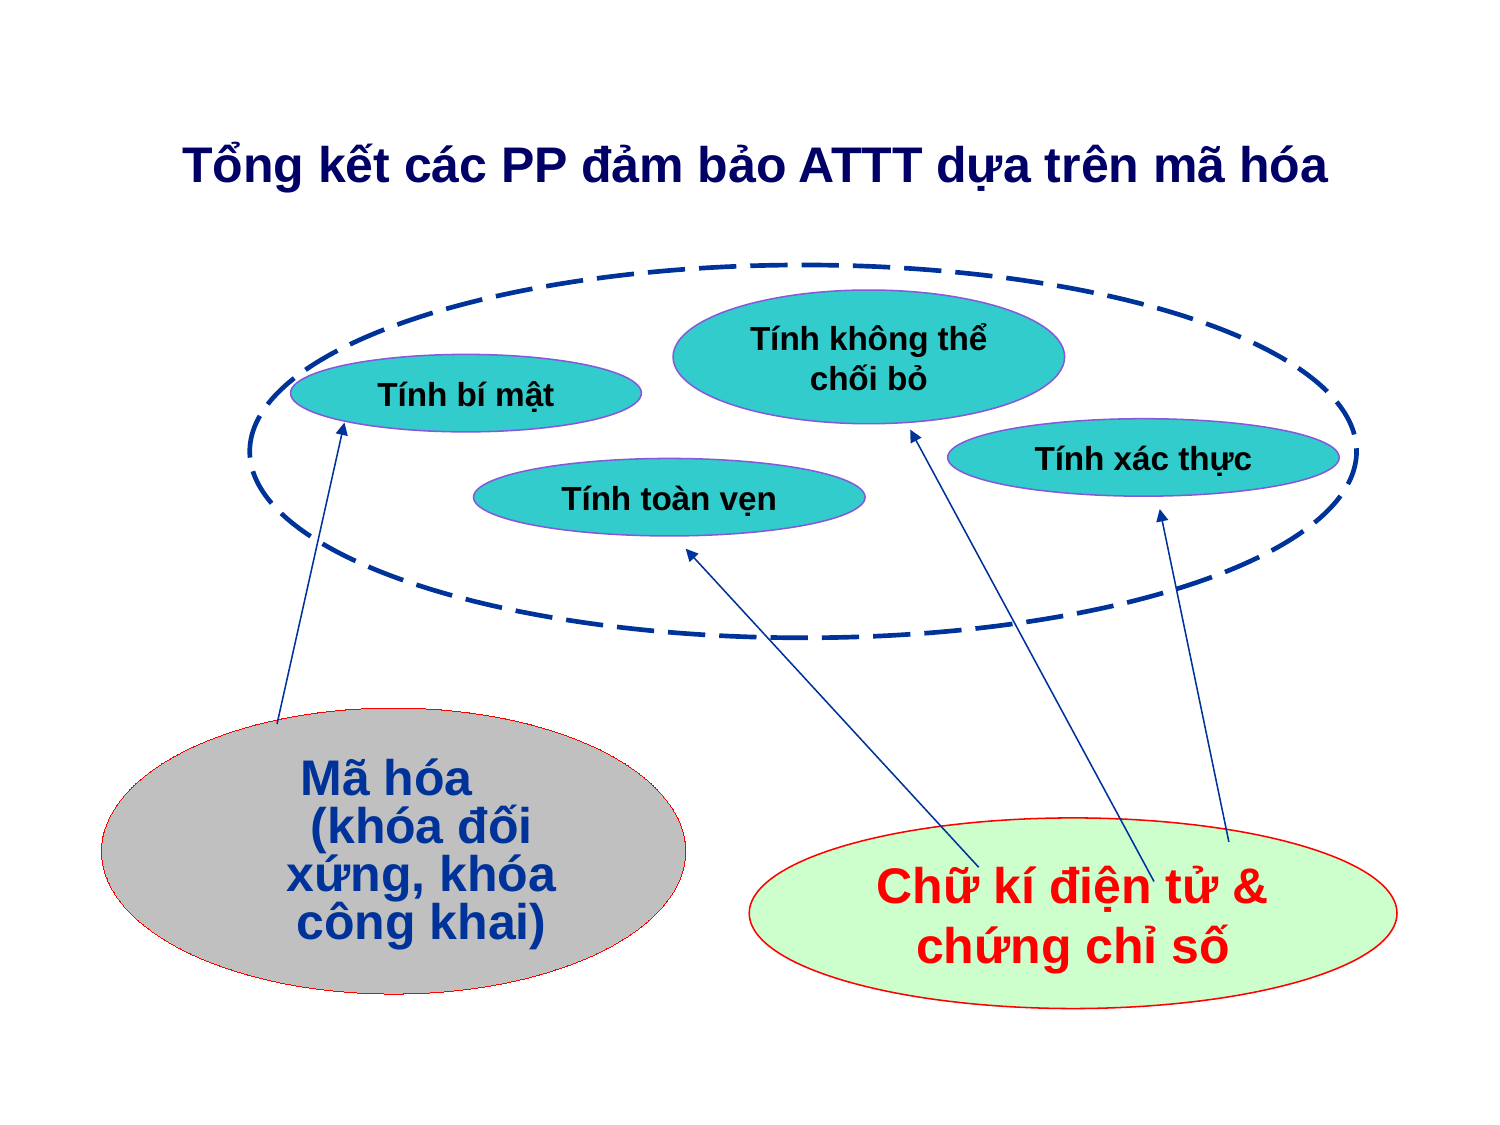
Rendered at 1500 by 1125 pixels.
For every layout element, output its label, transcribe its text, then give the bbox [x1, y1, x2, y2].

text_box [910, 429, 1155, 882]
text_box [276, 422, 348, 724]
text_box Mã hóa (khóa đối xứng, khóa công khai) [101, 708, 686, 995]
title Tổng kết các PP đảm bảo ATTT dựa trên mã hóa [37, 125, 1474, 211]
text_box Tính xác thực [947, 418, 1340, 497]
text_box Chữ kí điện tử & chứng chỉ số [749, 817, 1398, 1009]
text_box [249, 264, 1357, 638]
text_box [1156, 509, 1229, 842]
text_box [685, 548, 979, 868]
